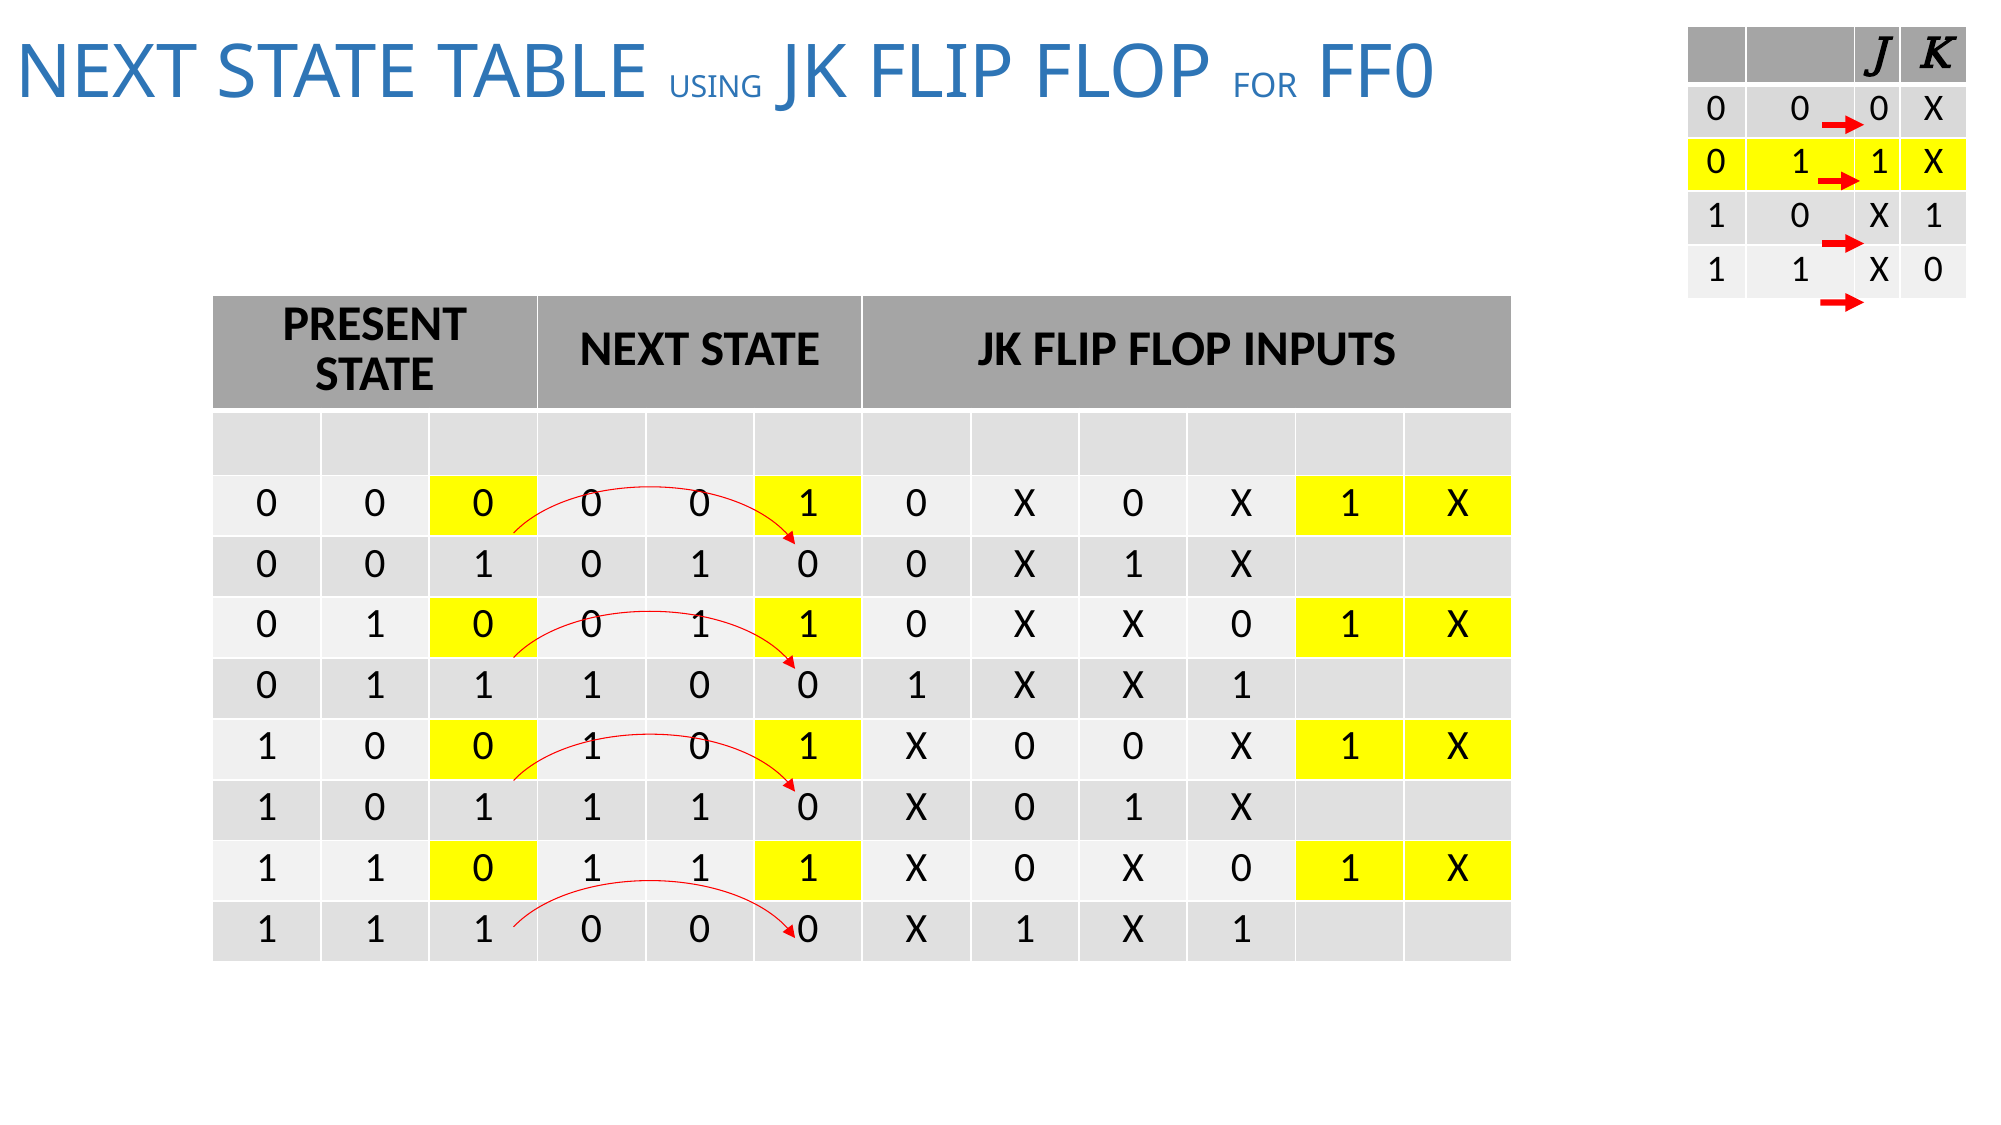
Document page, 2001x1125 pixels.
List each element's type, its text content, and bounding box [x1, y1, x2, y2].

title NEXT STATE TABLE USING JK FLIP FLOP FOR FF0 [0, 0, 1498, 148]
text_box [513, 486, 796, 574]
text_box [513, 610, 796, 699]
text_box [513, 880, 796, 968]
text_box [513, 733, 796, 822]
